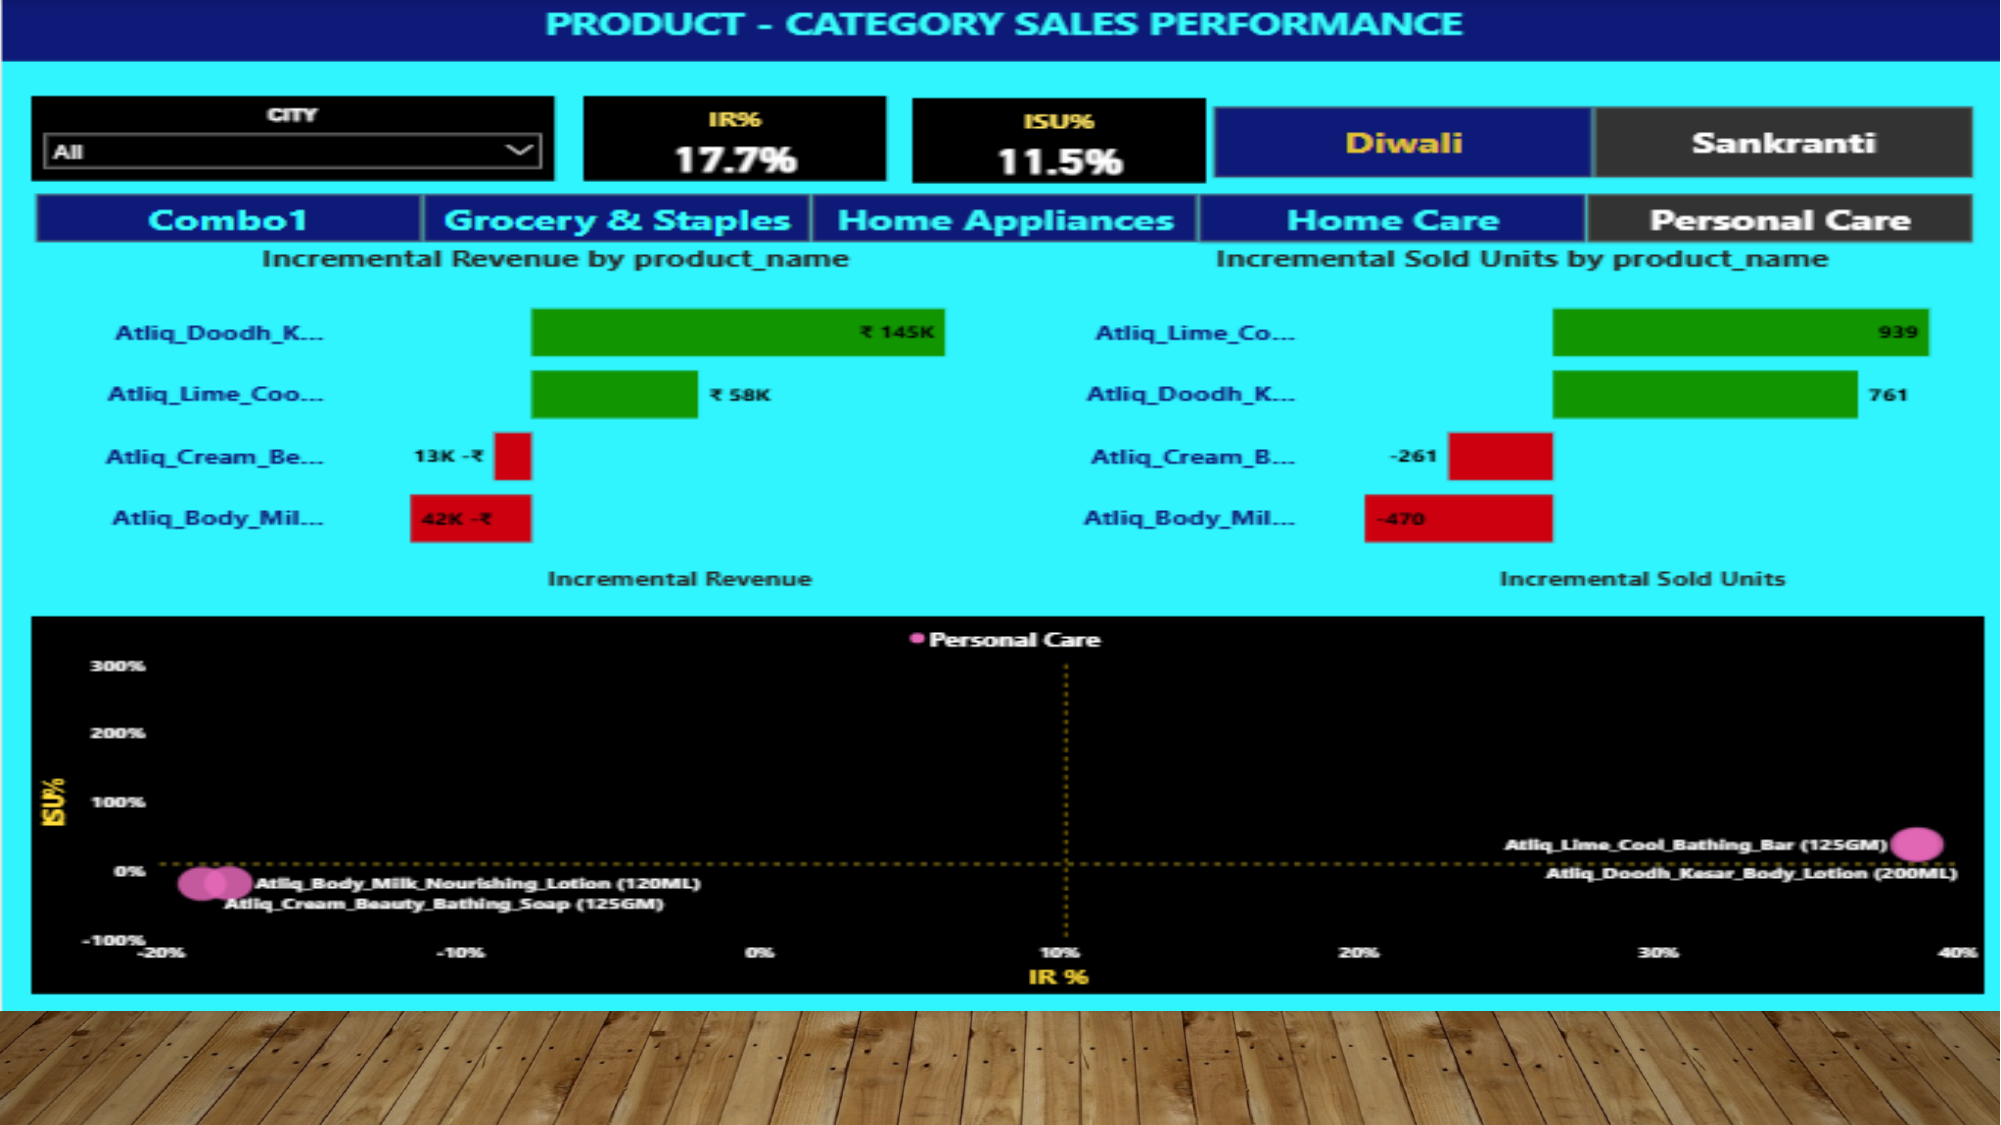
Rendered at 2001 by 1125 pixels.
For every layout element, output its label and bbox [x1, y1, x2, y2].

list [0, 0, 2000, 1011]
picture [0, 1011, 2000, 1125]
